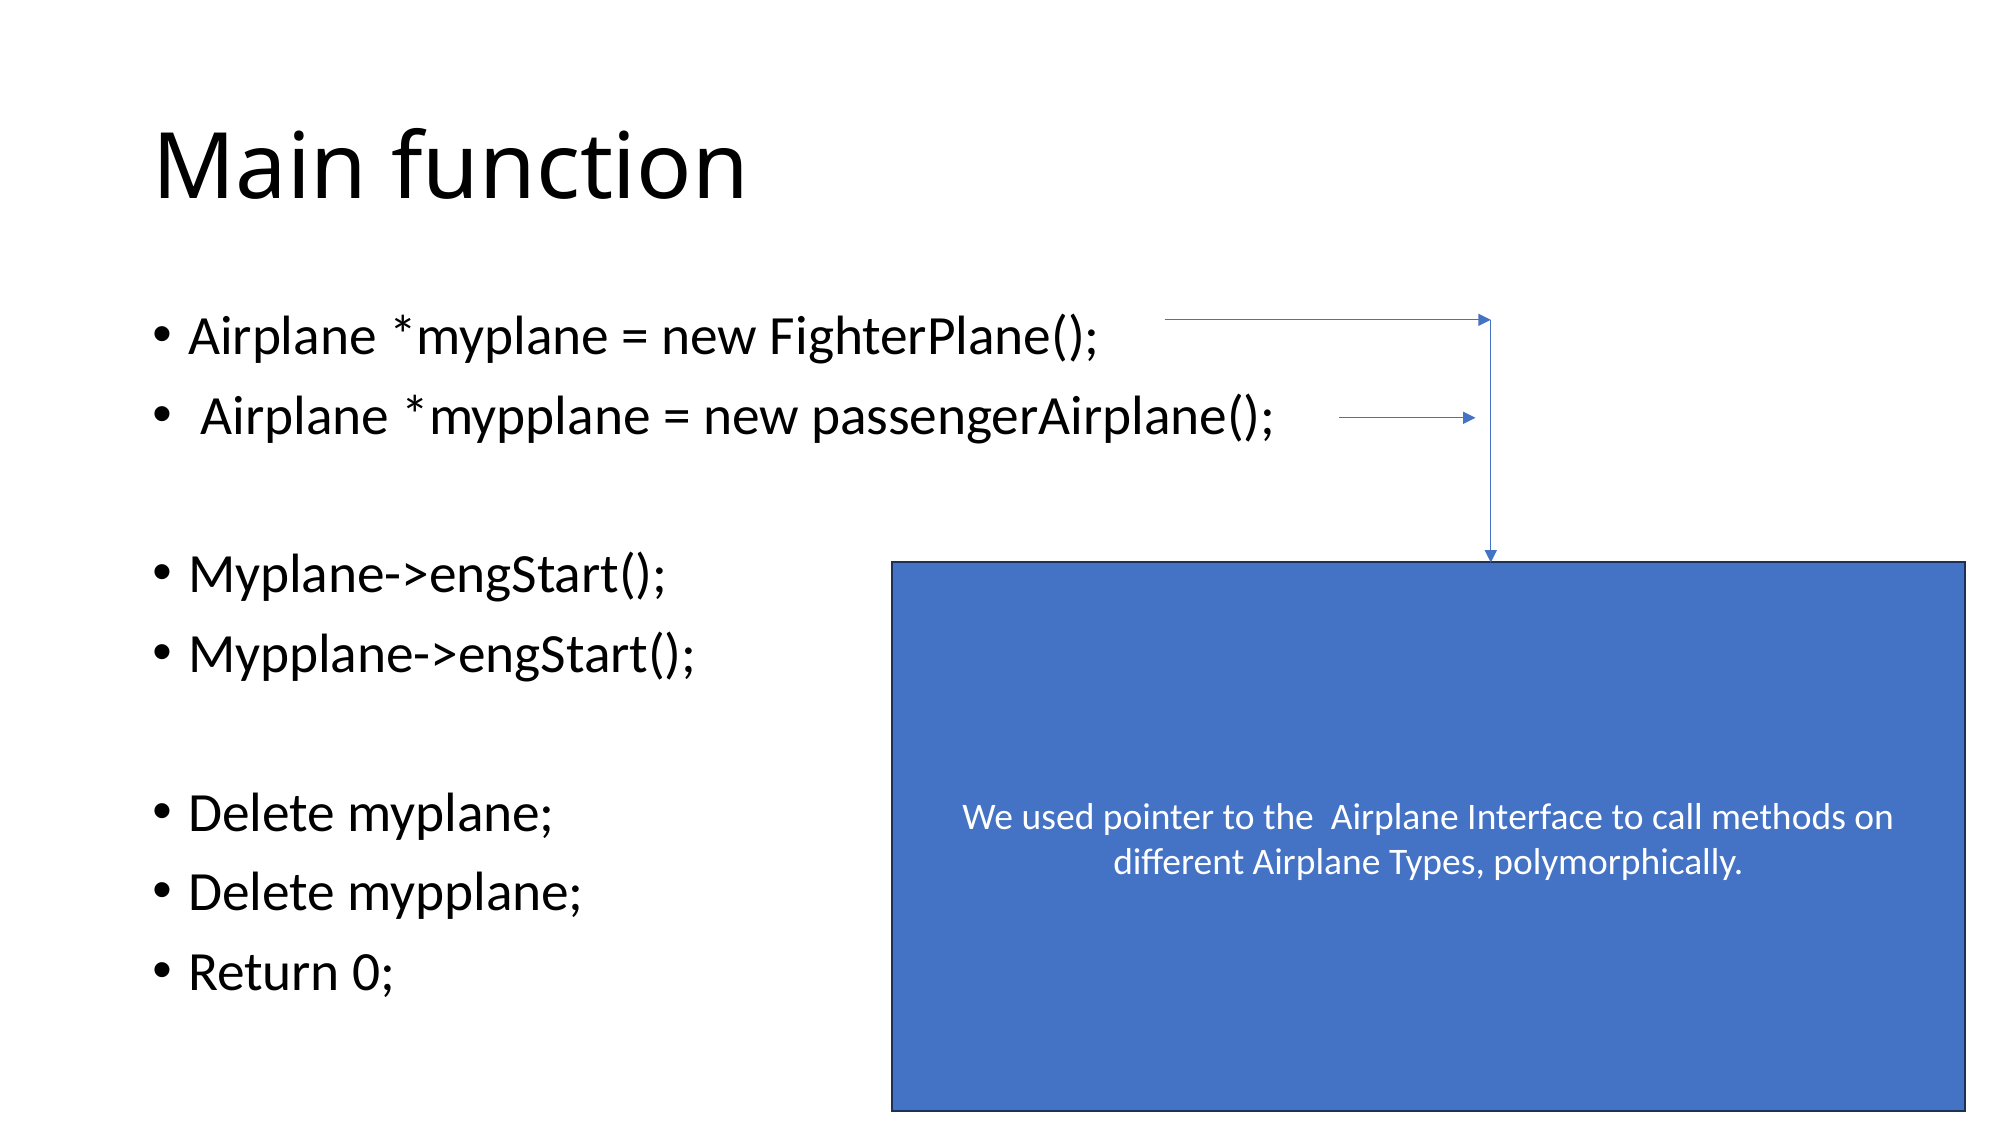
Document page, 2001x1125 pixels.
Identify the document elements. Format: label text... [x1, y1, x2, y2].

text_box We used pointer to the Airplane Interface to call methods on different Airplane Types, polymorphically. [891, 561, 1966, 1112]
title Main function [137, 59, 1863, 278]
list Airplane *myplane = new FighterPlane(); Airplane *mypplane = new passengerAirplane(); Myplane->engStart(); Mypplane->engStart(); Delete myplane; Delete mypplane; Return 0; [137, 299, 1732, 1014]
